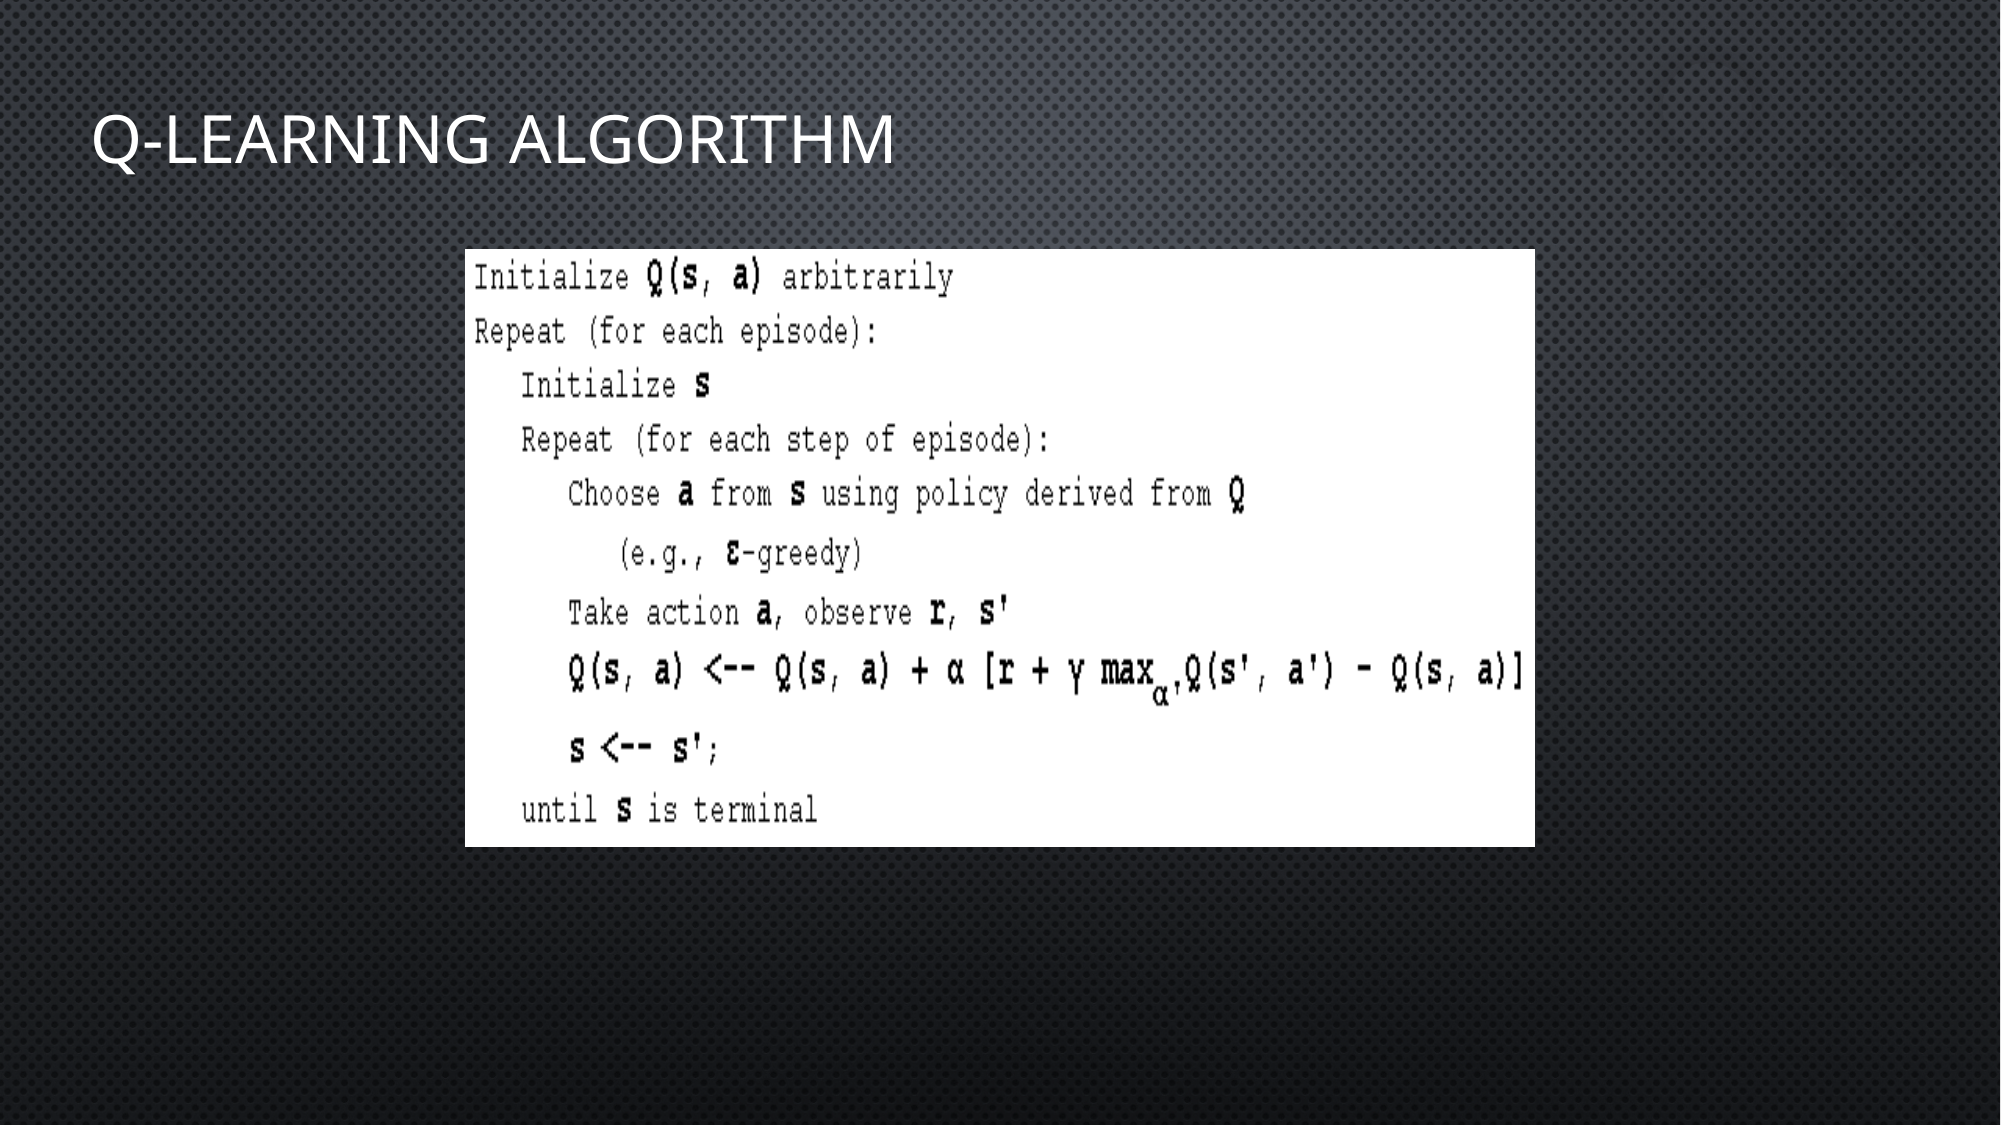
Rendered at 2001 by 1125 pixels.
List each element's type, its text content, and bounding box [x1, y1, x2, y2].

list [465, 248, 1535, 847]
title Q-LEARNING ALGORITHM [75, 89, 1919, 227]
